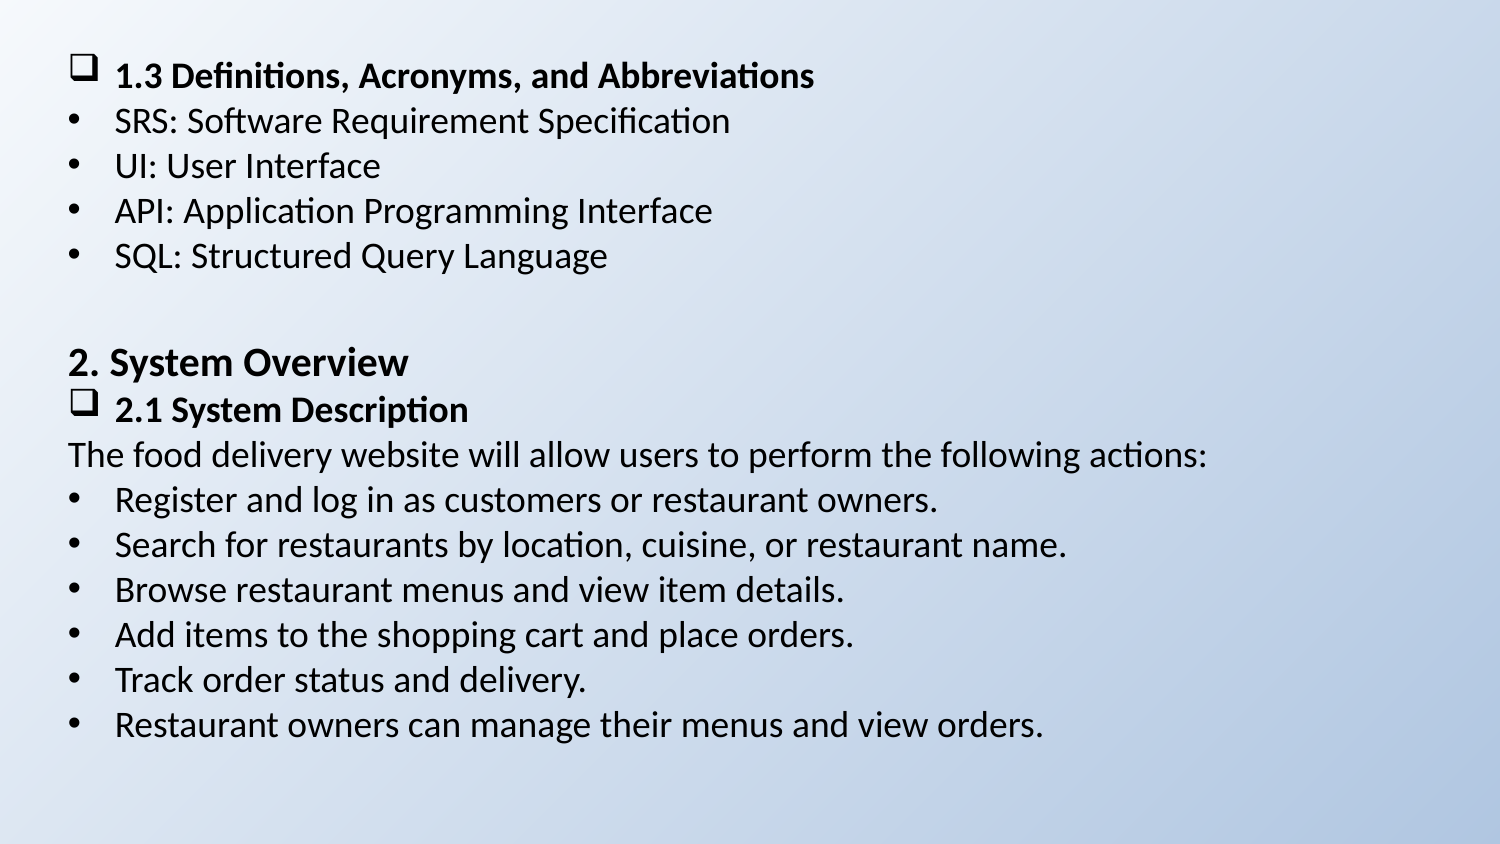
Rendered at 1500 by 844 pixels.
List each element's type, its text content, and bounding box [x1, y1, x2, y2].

text_box 1.3 Definitions, Acronyms, and Abbreviations SRS: Software Requirement Specification UI: User Interface API: Application Programming Interface SQL: Structured Query Language [53, 43, 1140, 282]
text_box 2. System Overview 2.1 System Description The food delivery website will allow users to perform the following actions: Register and log in as customers or restaurant owners. Search for restaurants by location, cuisine, or restaurant name. Browse restaurant menus and view item details. Add items to the shopping cart and place orders. Track order status and delivery. Restaurant owners can manage their menus and view orders. [53, 282, 1447, 753]
